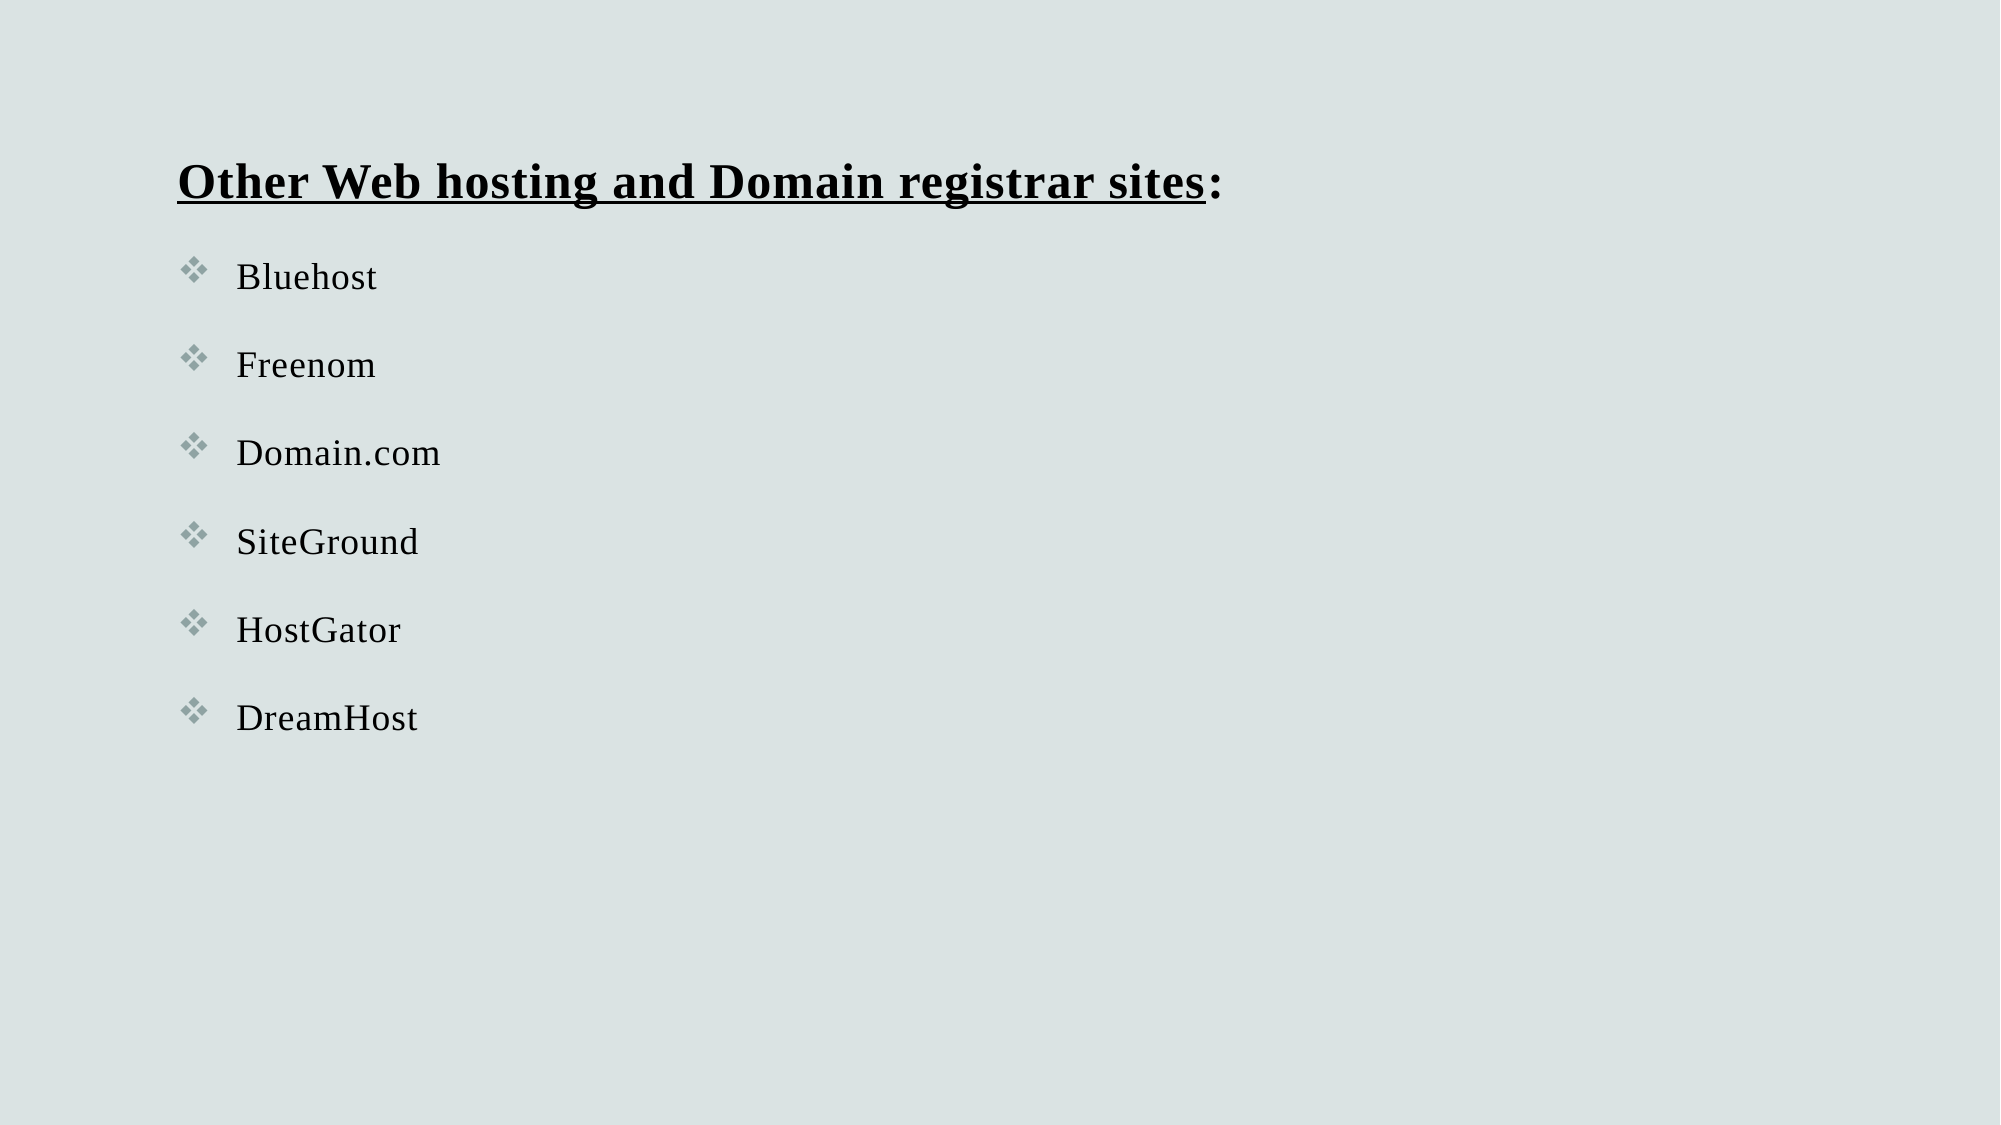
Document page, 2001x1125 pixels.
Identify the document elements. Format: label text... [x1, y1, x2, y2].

list Other Web hosting and Domain registrar sites: Bluehost Freenom Domain.com SiteGround HostGator DreamHost [162, 110, 1838, 1016]
